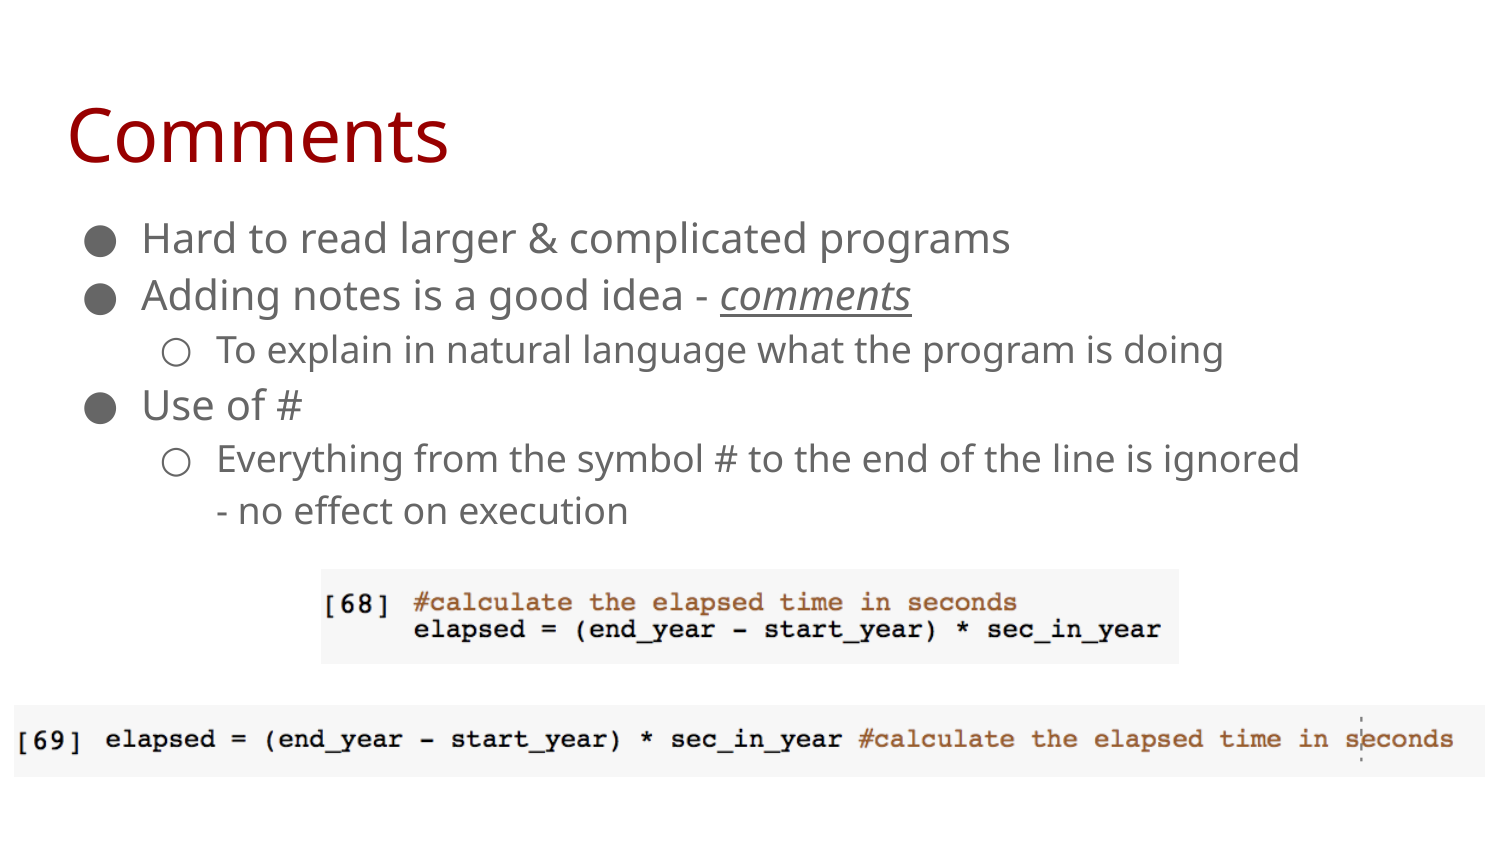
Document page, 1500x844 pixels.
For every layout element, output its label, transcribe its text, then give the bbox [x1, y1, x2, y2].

title Comments [51, 72, 1449, 167]
list Hard to read larger & complicated programs Adding notes is a good idea - comments To explain in natural language what the program is doing Use of # Everything from the symbol # to the end of the line is ignored - no effect on execution [51, 189, 1449, 703]
picture [320, 569, 1179, 664]
picture [14, 704, 1486, 777]
